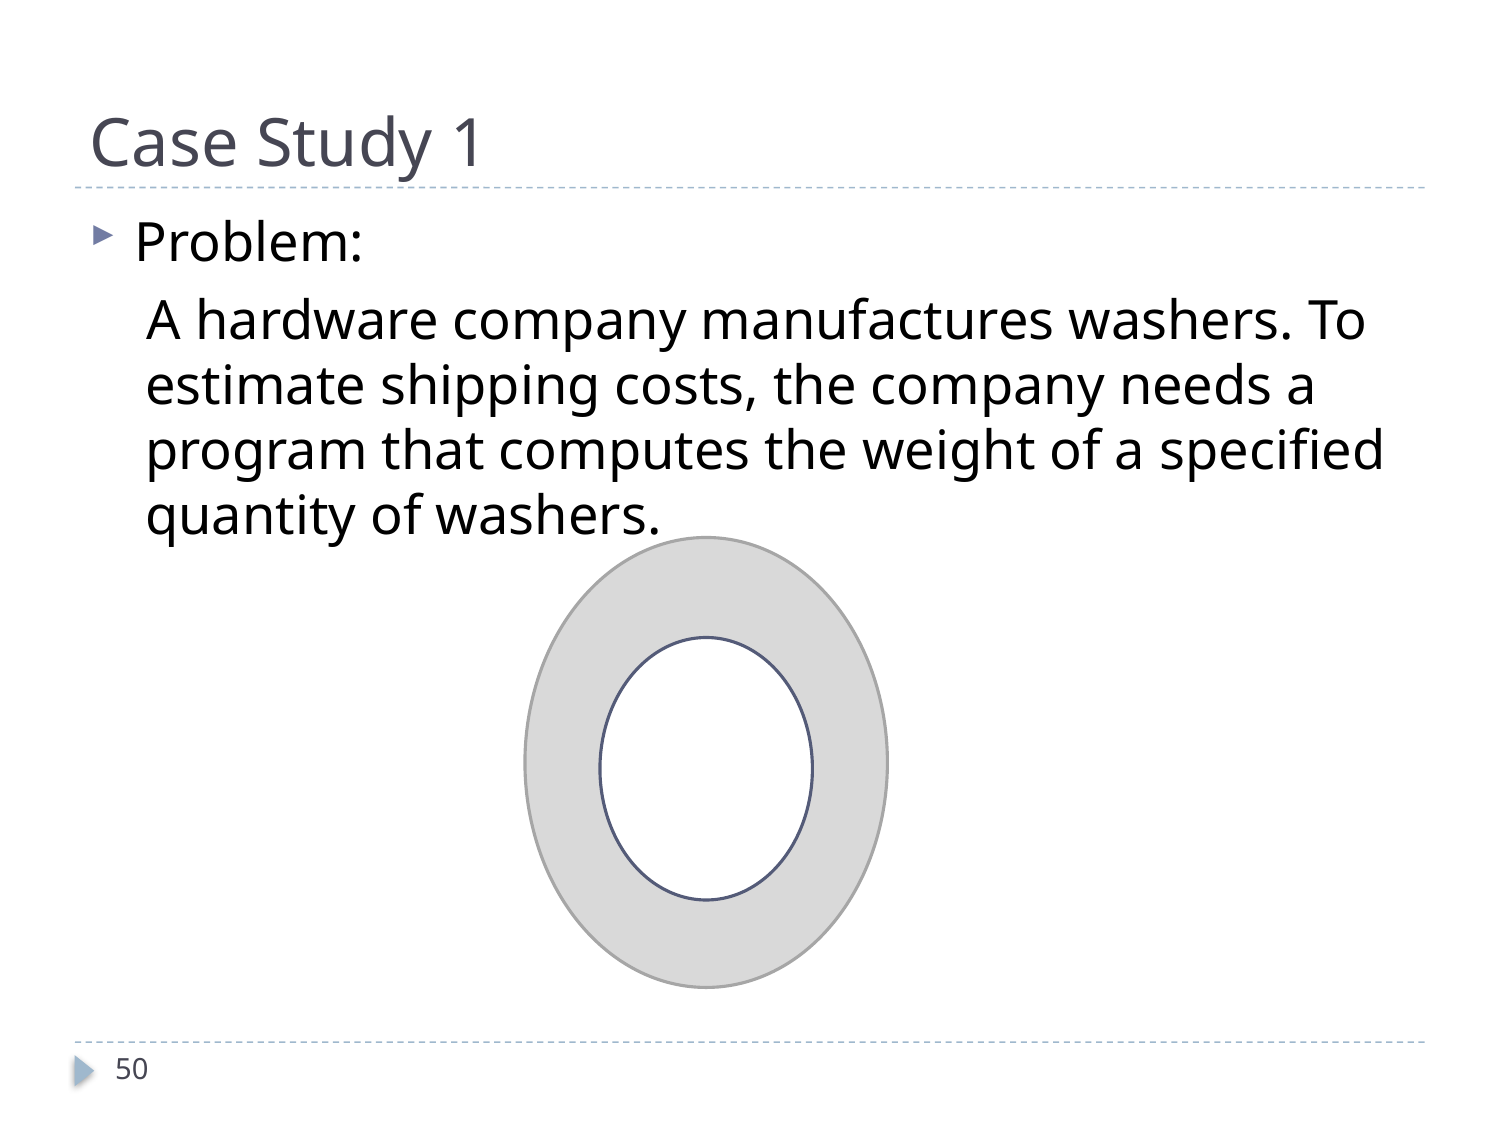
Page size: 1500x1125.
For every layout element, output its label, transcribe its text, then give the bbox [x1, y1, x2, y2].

text_box [523, 535, 889, 990]
list Problem: A hardware company manufactures washers. To estimate shipping costs, the company needs a program that computes the weight of a specified quantity of washers. [75, 200, 1425, 1075]
slide_number 50 [100, 1042, 426, 1103]
text_box [598, 635, 814, 902]
title Case Study 1 [75, 24, 1425, 188]
